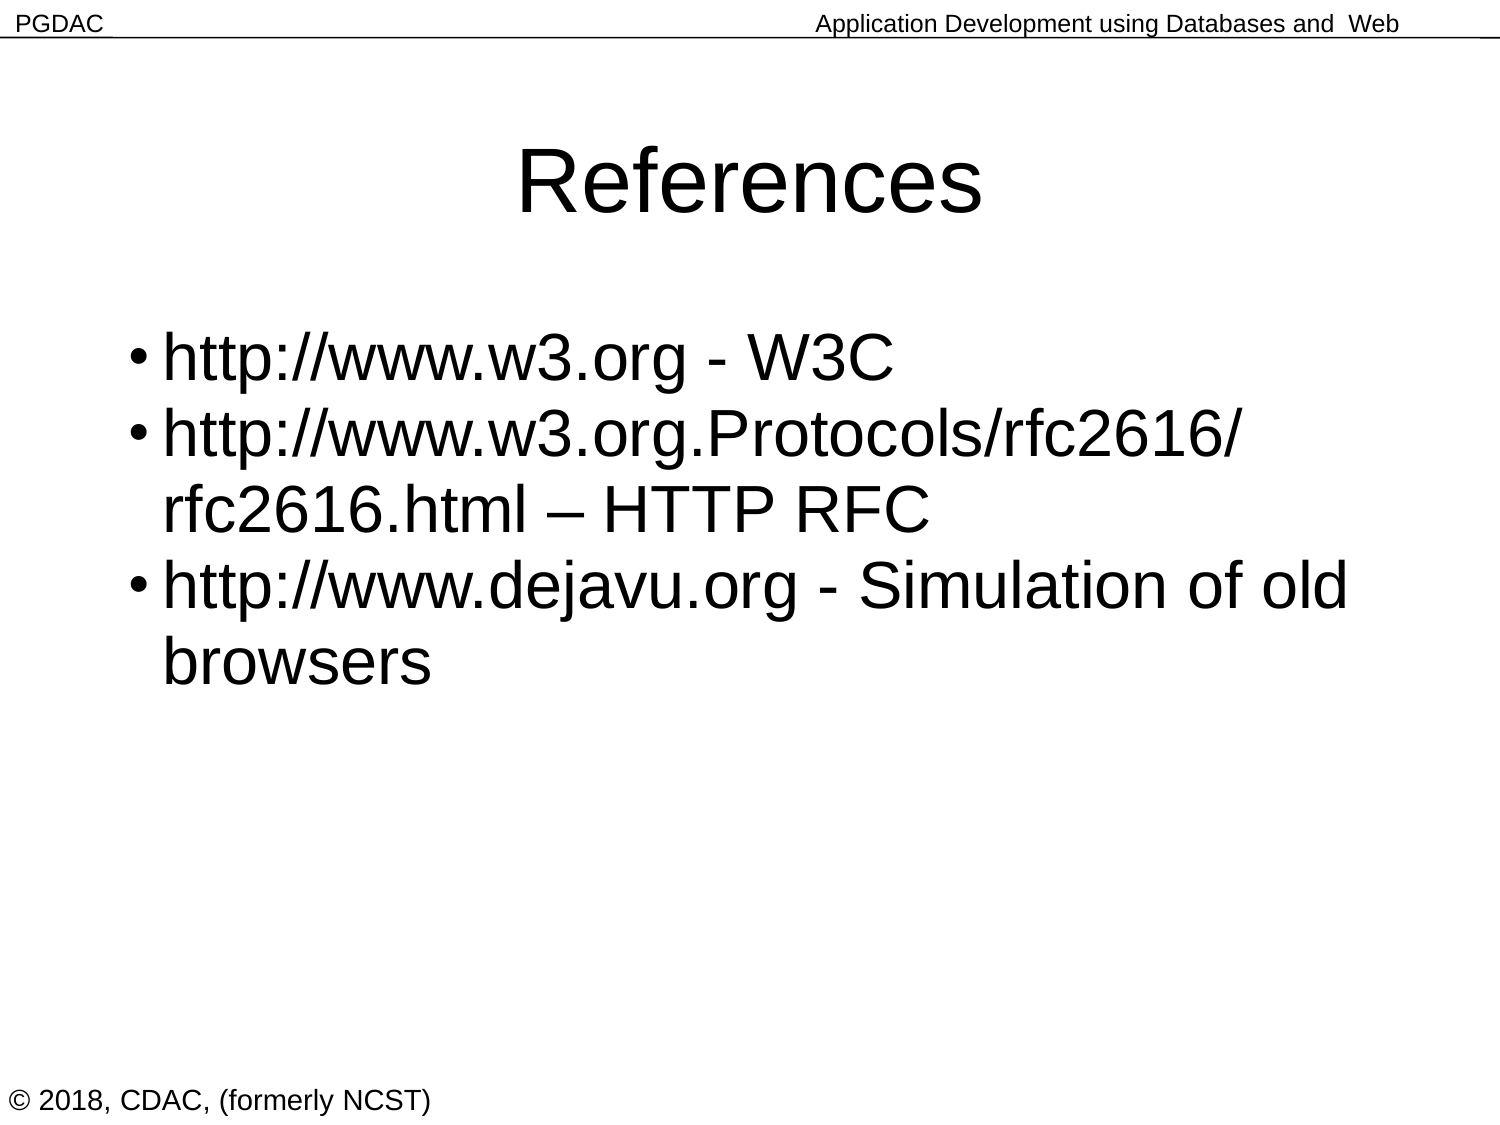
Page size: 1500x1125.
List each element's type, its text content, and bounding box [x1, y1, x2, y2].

text_box References [112, 99, 1388, 263]
text_box http://www.w3.org - W3C http://www.w3.org.Protocols/rfc2616/rfc2616.html – HTTP RFC http://www.dejavu.org - Simulation of old browsers [112, 312, 1388, 988]
